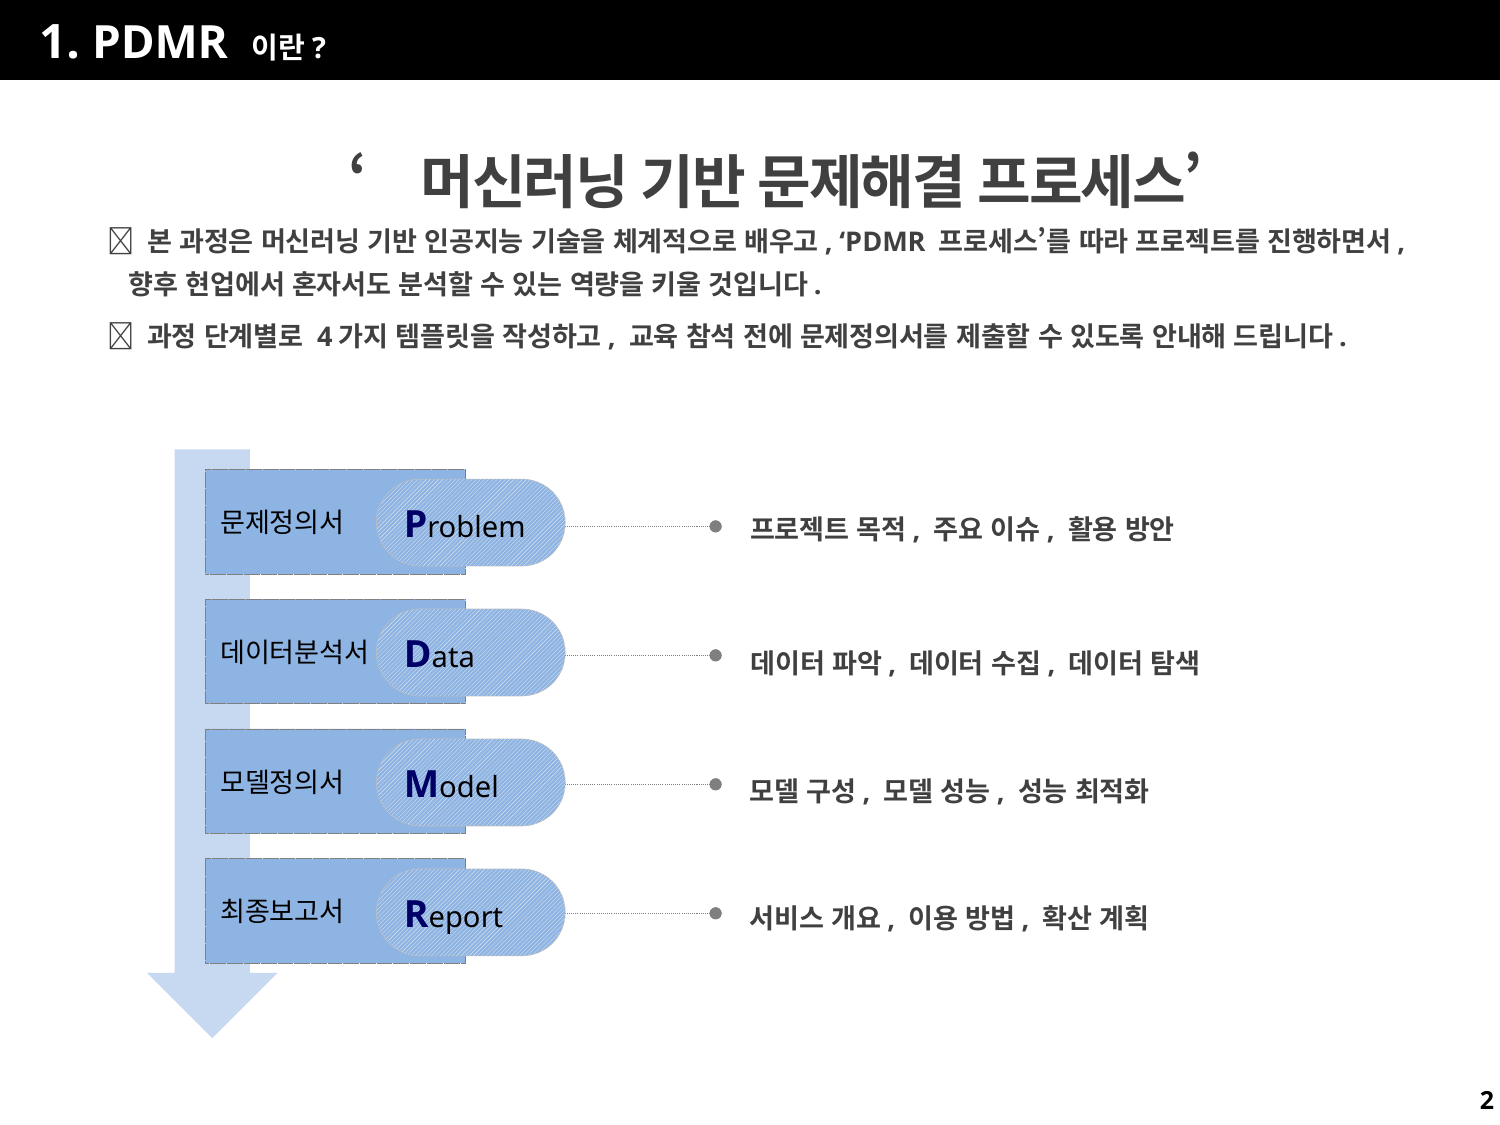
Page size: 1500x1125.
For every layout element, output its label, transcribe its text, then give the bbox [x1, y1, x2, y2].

text_box Problem [376, 479, 566, 567]
text_box 데이터분석서 [205, 599, 466, 704]
text_box 2 [1399, 1078, 1500, 1125]
text_box 모델정의서 [205, 728, 466, 834]
text_box [145, 447, 280, 1041]
text_box 1. PDMR 이란? [0, 1, 1500, 79]
text_box 최종보고서 [205, 858, 466, 963]
text_box Model [376, 738, 566, 827]
text_box 문제정의서 [205, 469, 466, 574]
text_box 서비스 개요, 이용 방법, 확산 계획 [734, 878, 1165, 942]
text_box Report [376, 868, 566, 956]
text_box ‘머신러닝 기반 문제해결 프로세스’  본 과정은 머신러닝 기반 인공지능 기술을 체계적으로 배우고, ‘PDMR 프로세스’를 따라 프로젝트를 진행하면서, 향후 현업에서 혼자서도 분석할 수 있는 역량을 키울 것입니다.  과정 단계별로 4가지 템플릿을 작성하고, 교육 참석 전에 문제정의서를 제출할 수 있도록 안내해 드립니다. [92, 116, 1459, 359]
text_box 모델 구성, 모델 성능, 성능 최적화 [734, 750, 1165, 814]
text_box Data [376, 608, 566, 697]
text_box 데이터 파악, 데이터 수집, 데이터 탐색 [735, 623, 1215, 687]
text_box 프로젝트 목적, 주요 이슈, 활용 방안 [735, 488, 1190, 552]
